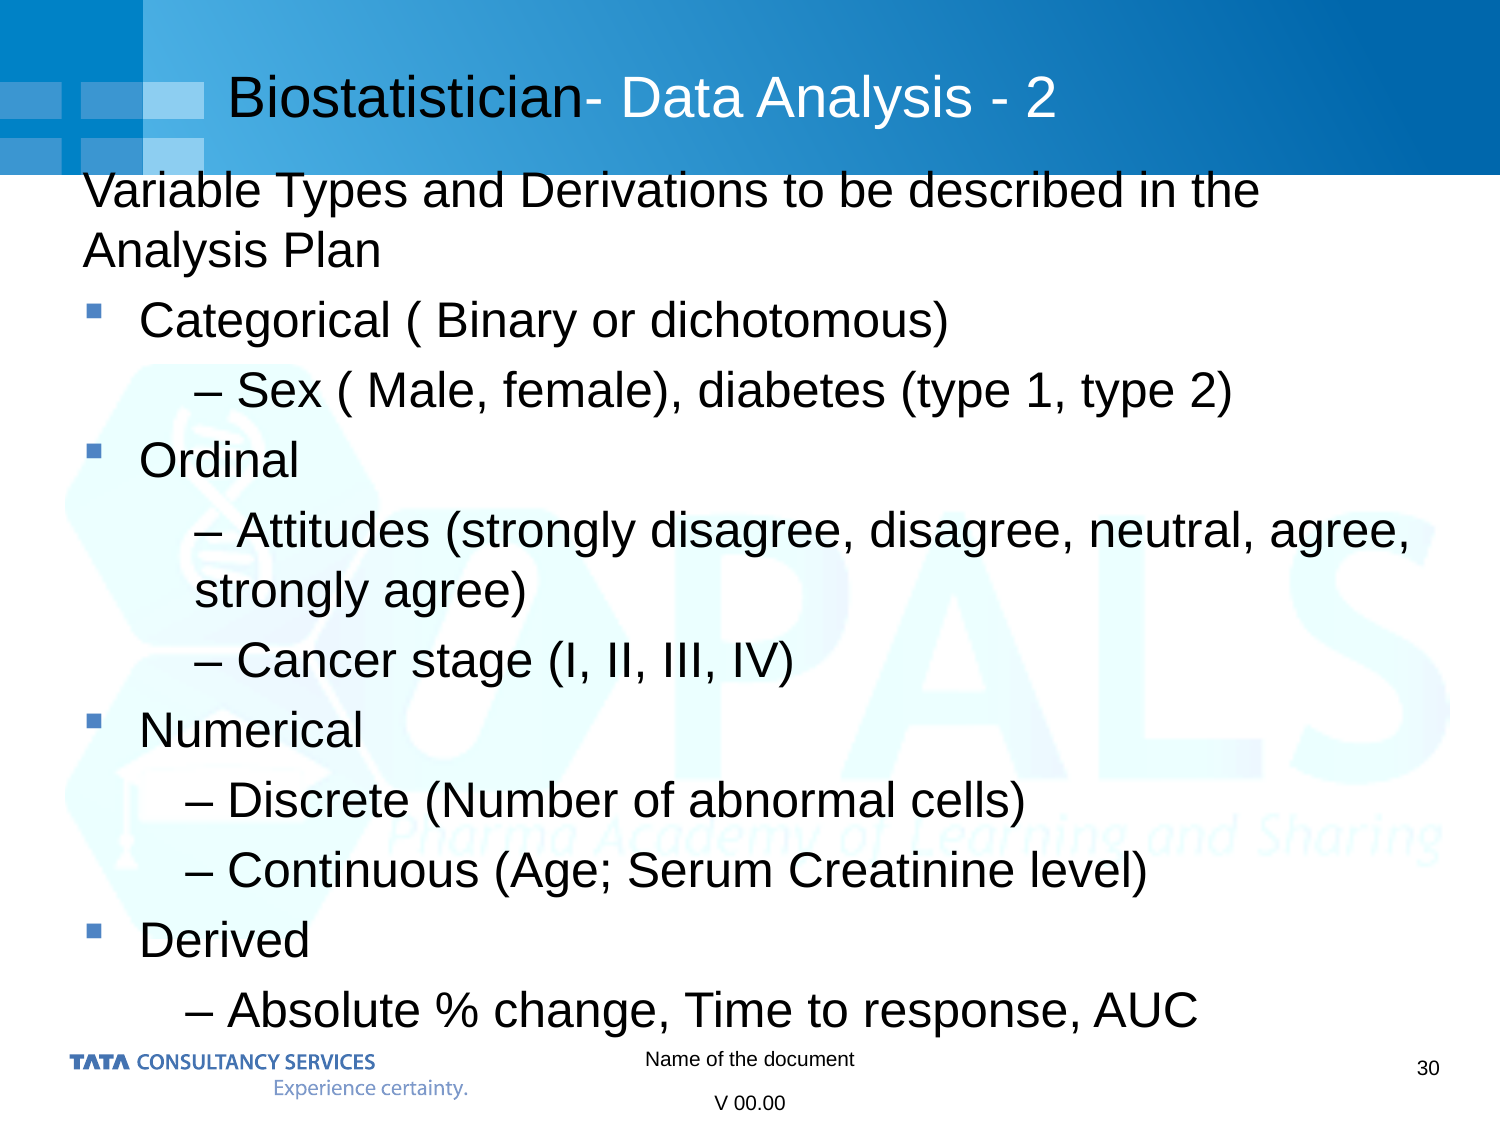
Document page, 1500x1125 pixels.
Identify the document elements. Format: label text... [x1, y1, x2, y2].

title Biostatistician- Data Analysis - 2 [212, 54, 1450, 135]
list Variable Types and Derivations to be described in the Analysis Plan Categorical ( Binary or dichotomous) – Sex ( Male, female), diabetes (type 1, type 2) Ordinal – Attitudes (strongly disagree, disagree, neutral, agree, strongly agree) – Cancer stage (I, II, III, IV) Numerical – Discrete (Number of abnormal cells) – Continuous (Age; Serum Creatinine level) Derived – Absolute % change, Time to response, AUC [67, 149, 1450, 1013]
